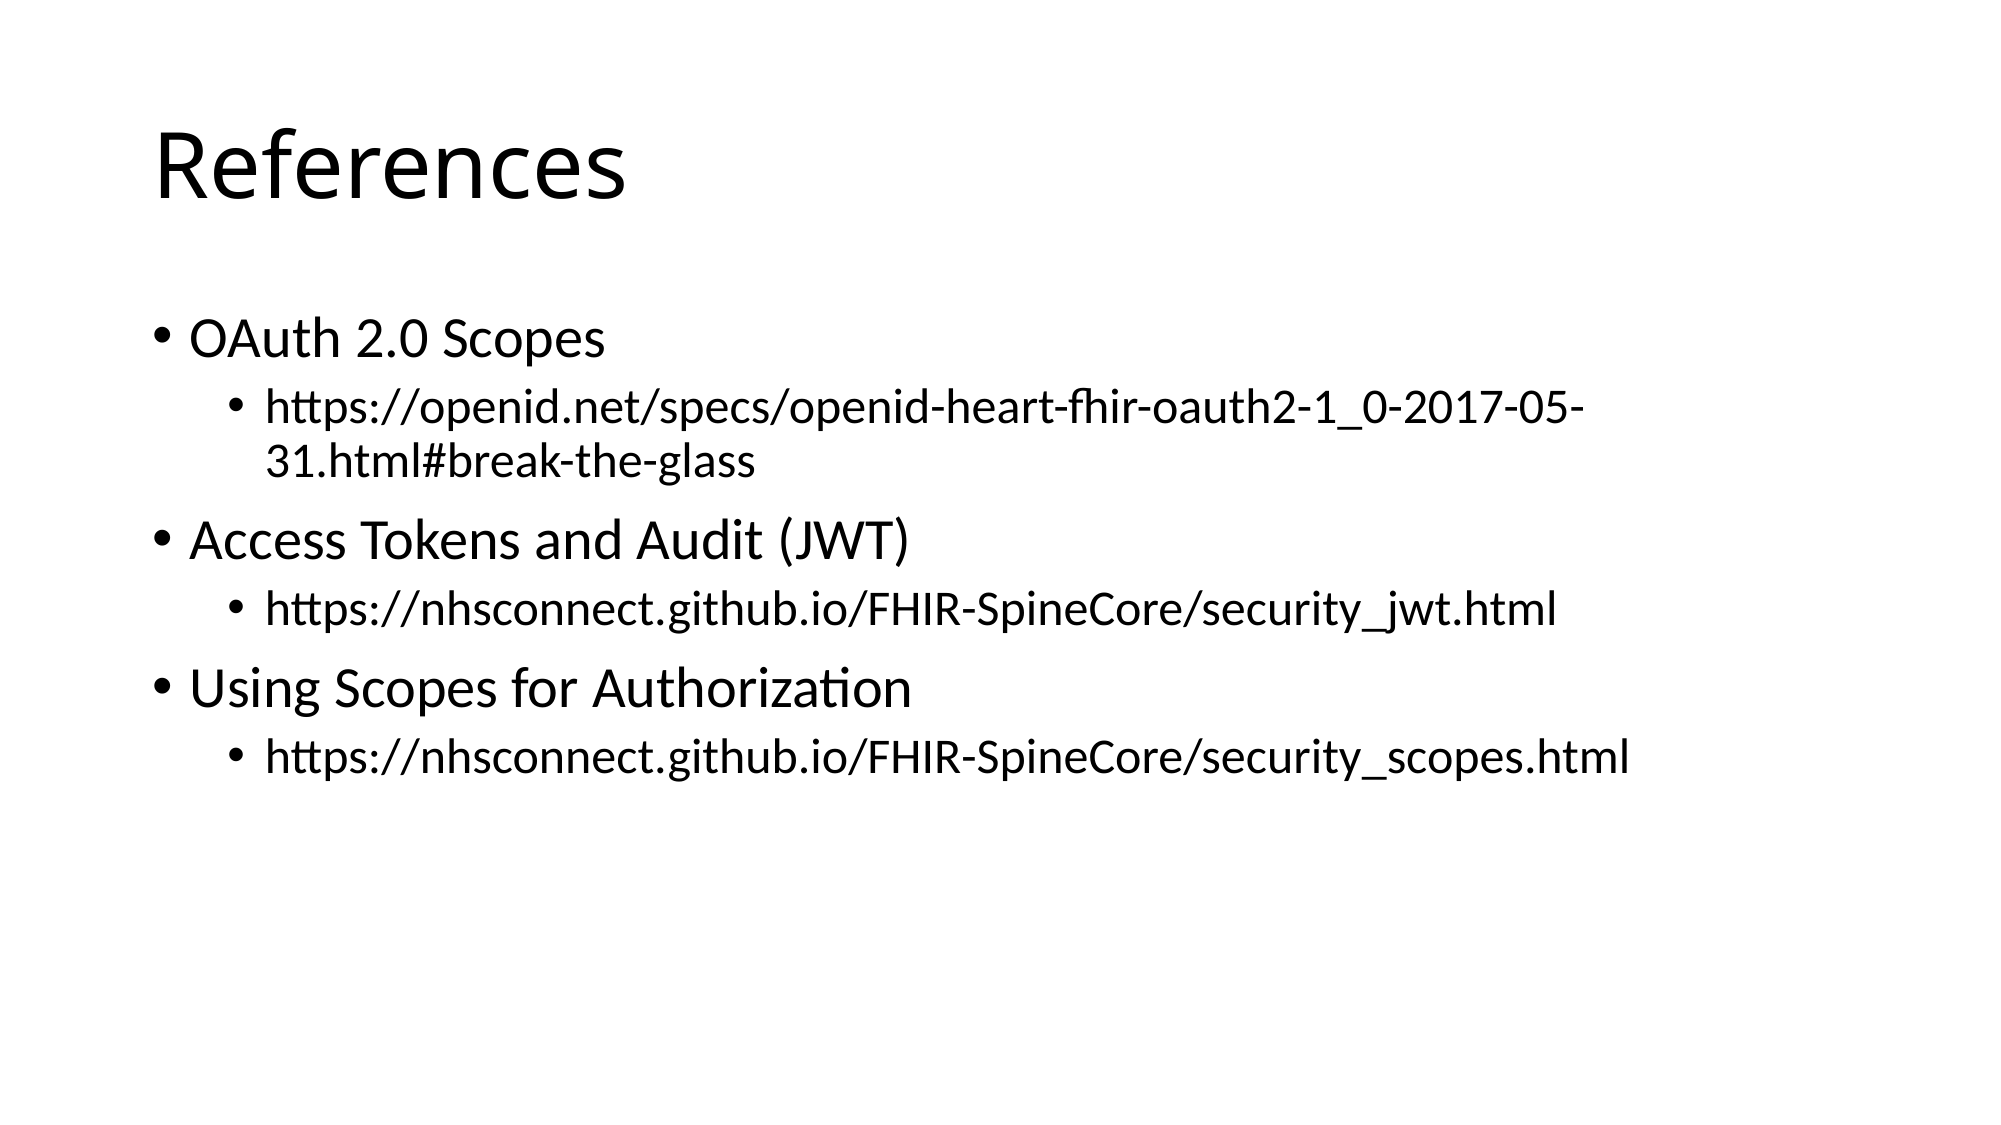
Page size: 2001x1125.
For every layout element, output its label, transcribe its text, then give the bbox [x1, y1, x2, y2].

title References [137, 59, 1863, 278]
list OAuth 2.0 Scopes https://openid.net/specs/openid-heart-fhir-oauth2-1_0-2017-05-31.html#break-the-glass Access Tokens and Audit (JWT) https://nhsconnect.github.io/FHIR-SpineCore/security_jwt.html Using Scopes for Authorization https://nhsconnect.github.io/FHIR-SpineCore/security_scopes.html [137, 299, 1863, 1014]
